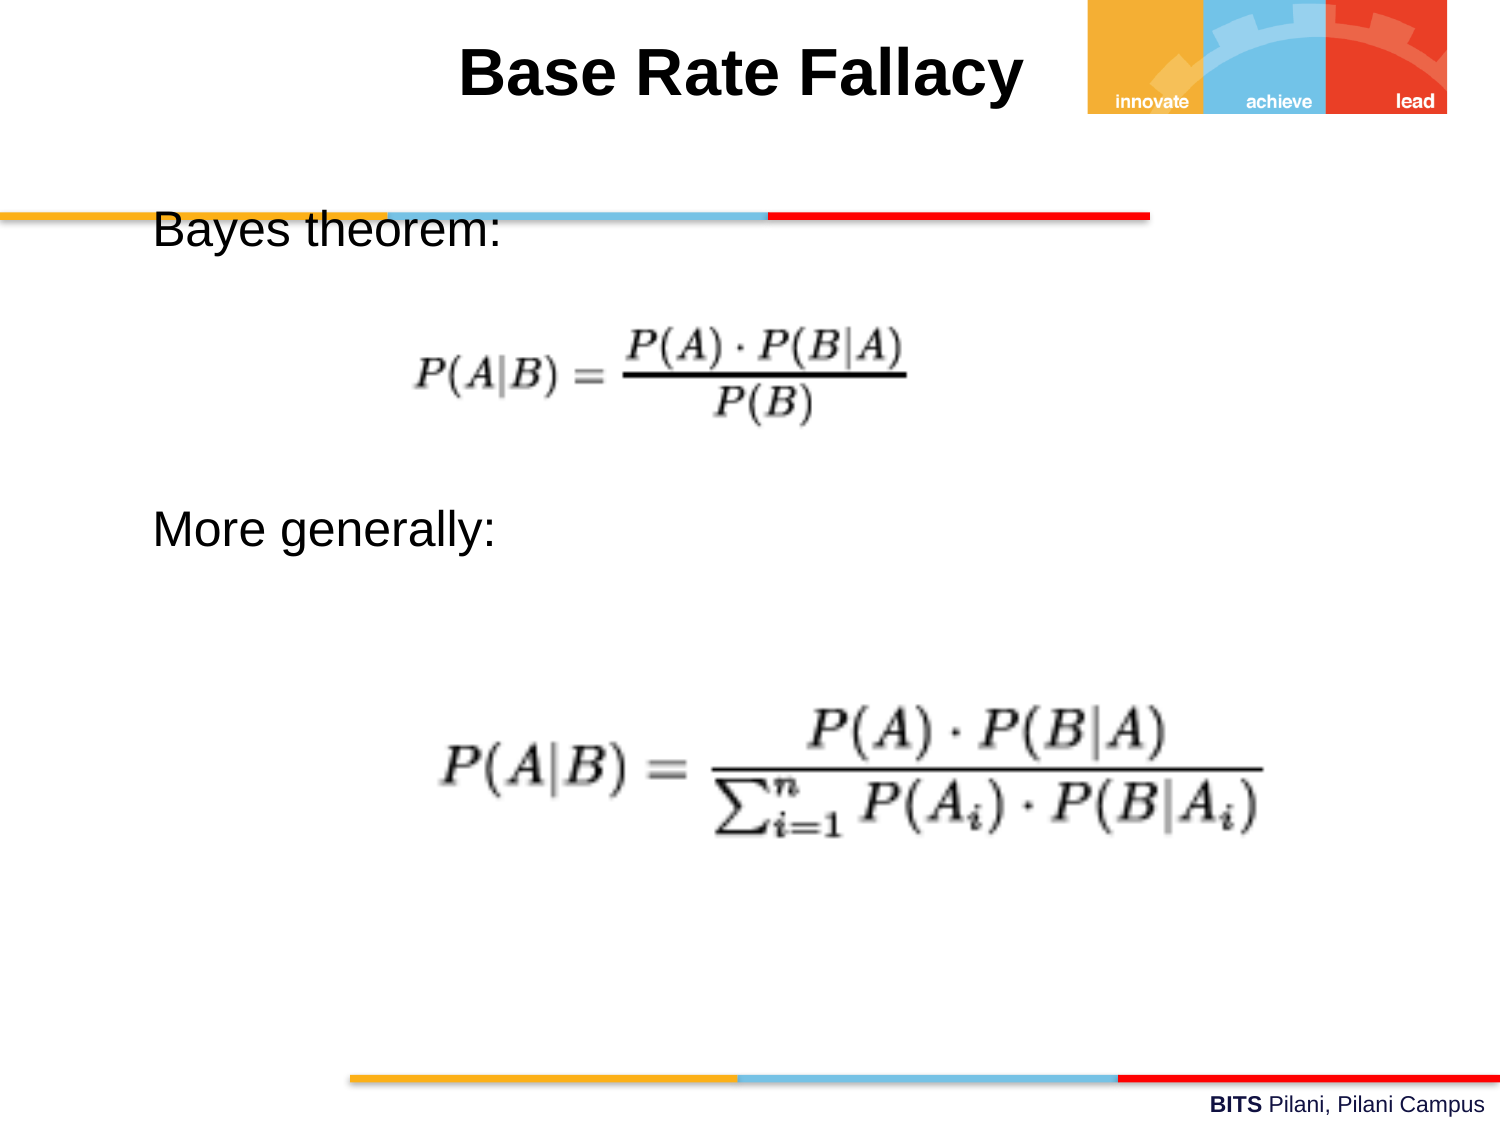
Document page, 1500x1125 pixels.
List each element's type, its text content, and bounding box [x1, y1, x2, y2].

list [337, 274, 976, 472]
picture [1087, 0, 1448, 114]
list Bayes theorem: More generally: [137, 189, 808, 1040]
title Base Rate Fallacy [62, 24, 1421, 113]
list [337, 637, 1363, 879]
